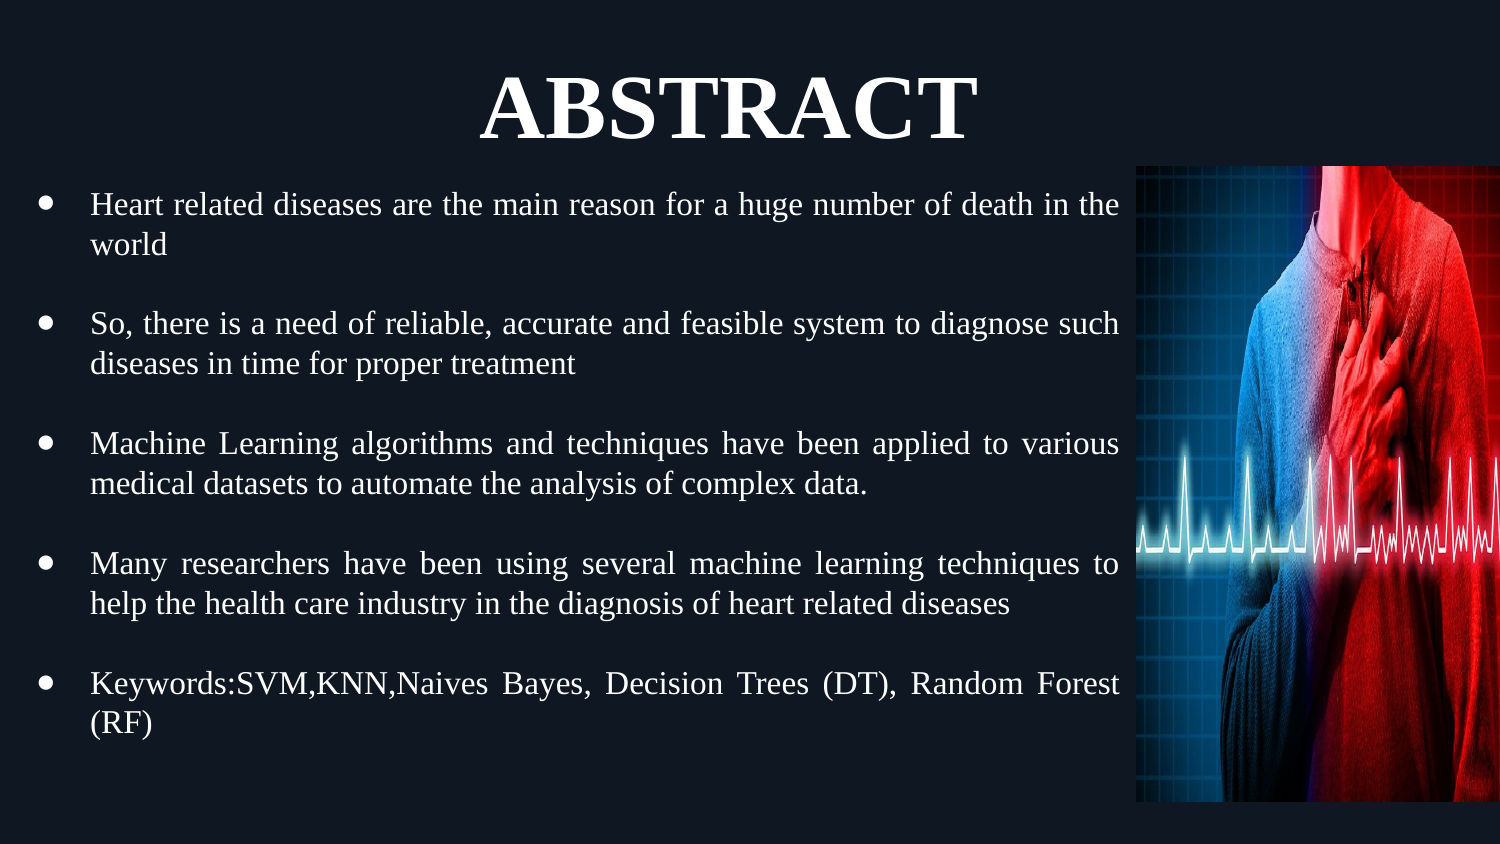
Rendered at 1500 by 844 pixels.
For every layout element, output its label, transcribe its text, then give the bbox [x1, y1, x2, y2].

title ABSTRACT [142, 82, 1343, 135]
picture [1136, 166, 1500, 803]
text_box Heart related diseases are the main reason for a huge number of death in the world So, there is a need of reliable, accurate and feasible system to diagnose such diseases in time for proper treatment Machine Learning algorithms and techniques have been applied to various medical datasets to automate the analysis of complex data. Many researchers have been using several machine learning techniques to help the health care industry in the diagnosis of heart related diseases Keywords:SVM,KNN,Naives Bayes, Decision Trees (DT), Random Forest (RF) [0, 166, 1137, 844]
